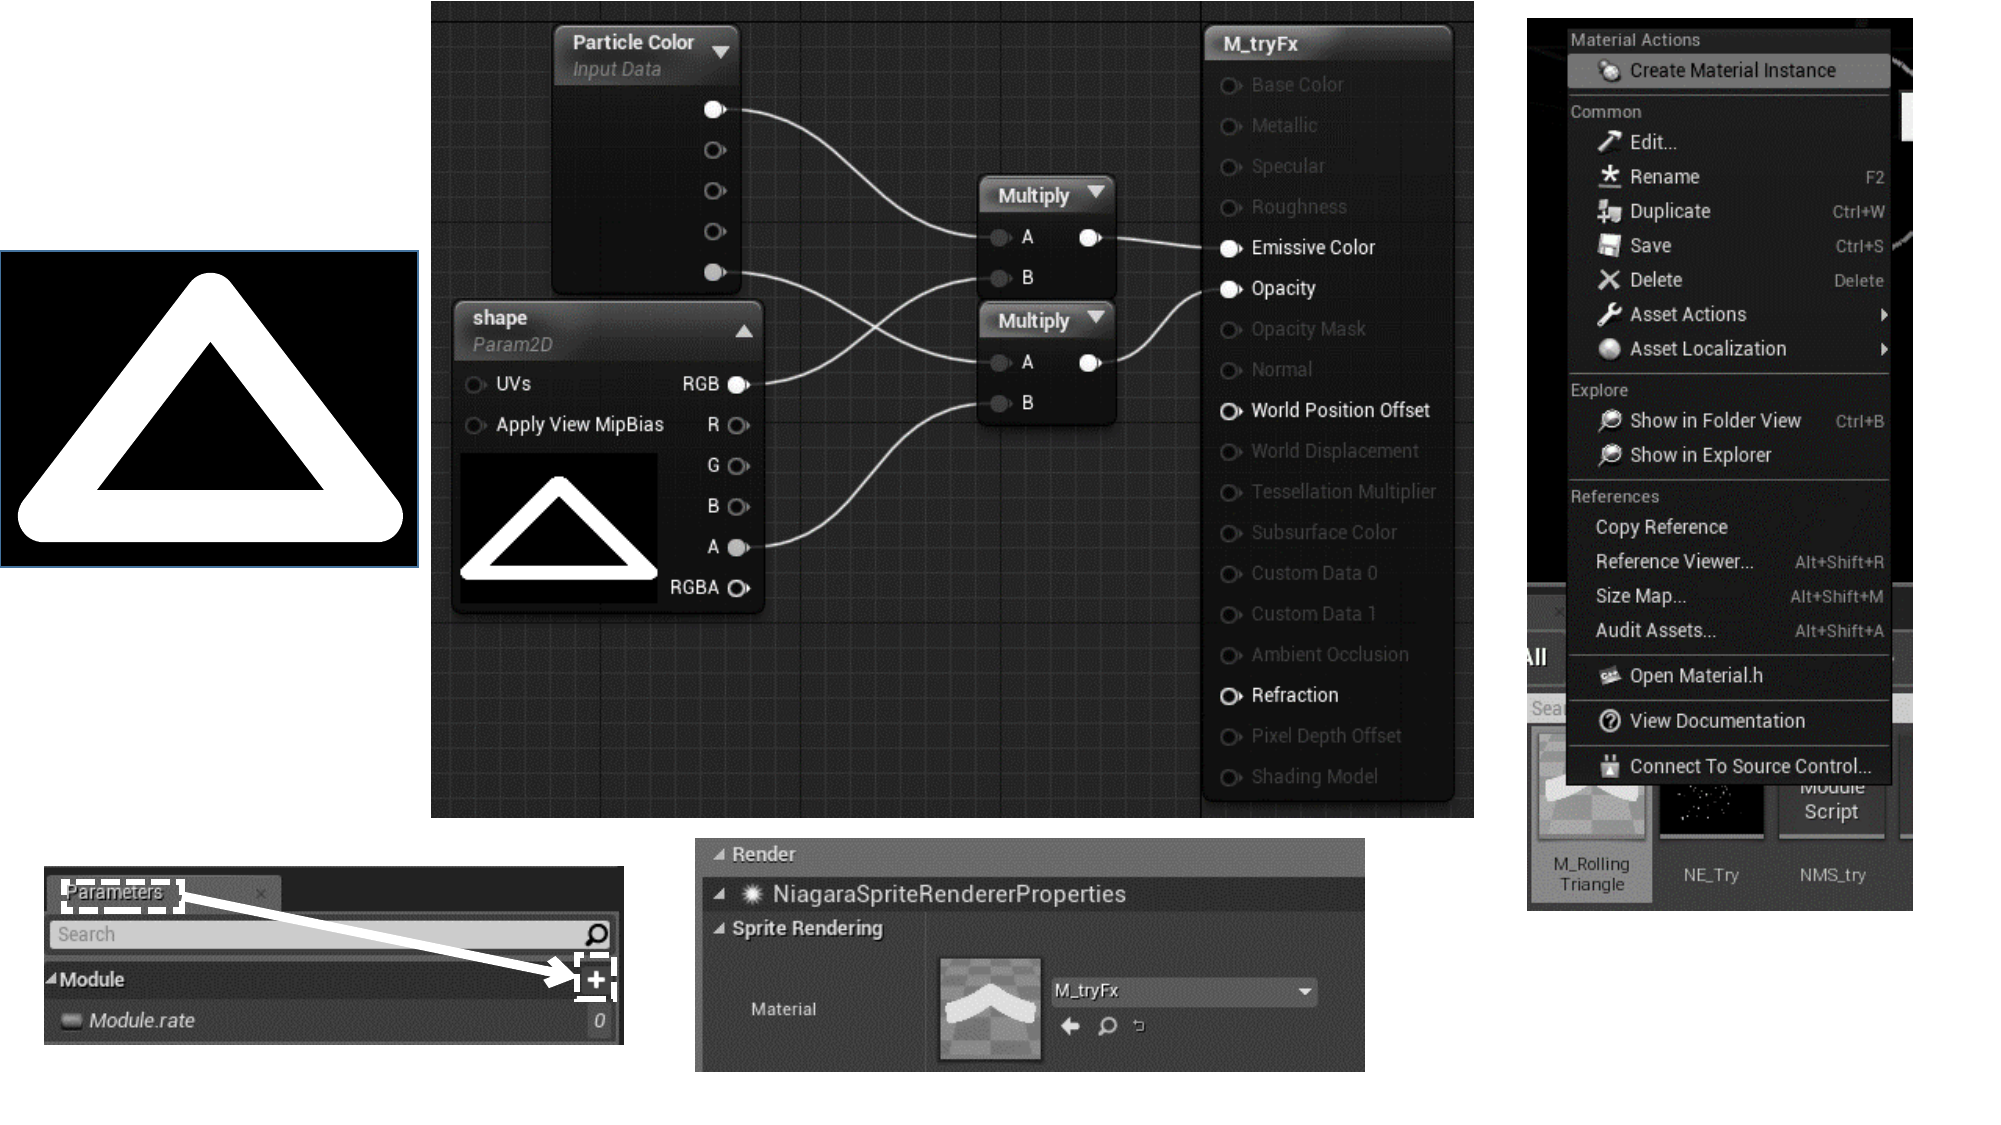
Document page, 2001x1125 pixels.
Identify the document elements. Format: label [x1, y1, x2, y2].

picture [431, 1, 1474, 818]
picture [695, 838, 1365, 1072]
text_box [181, 896, 578, 978]
text_box [0, 251, 419, 568]
picture [44, 866, 624, 1045]
picture [1527, 18, 1913, 911]
